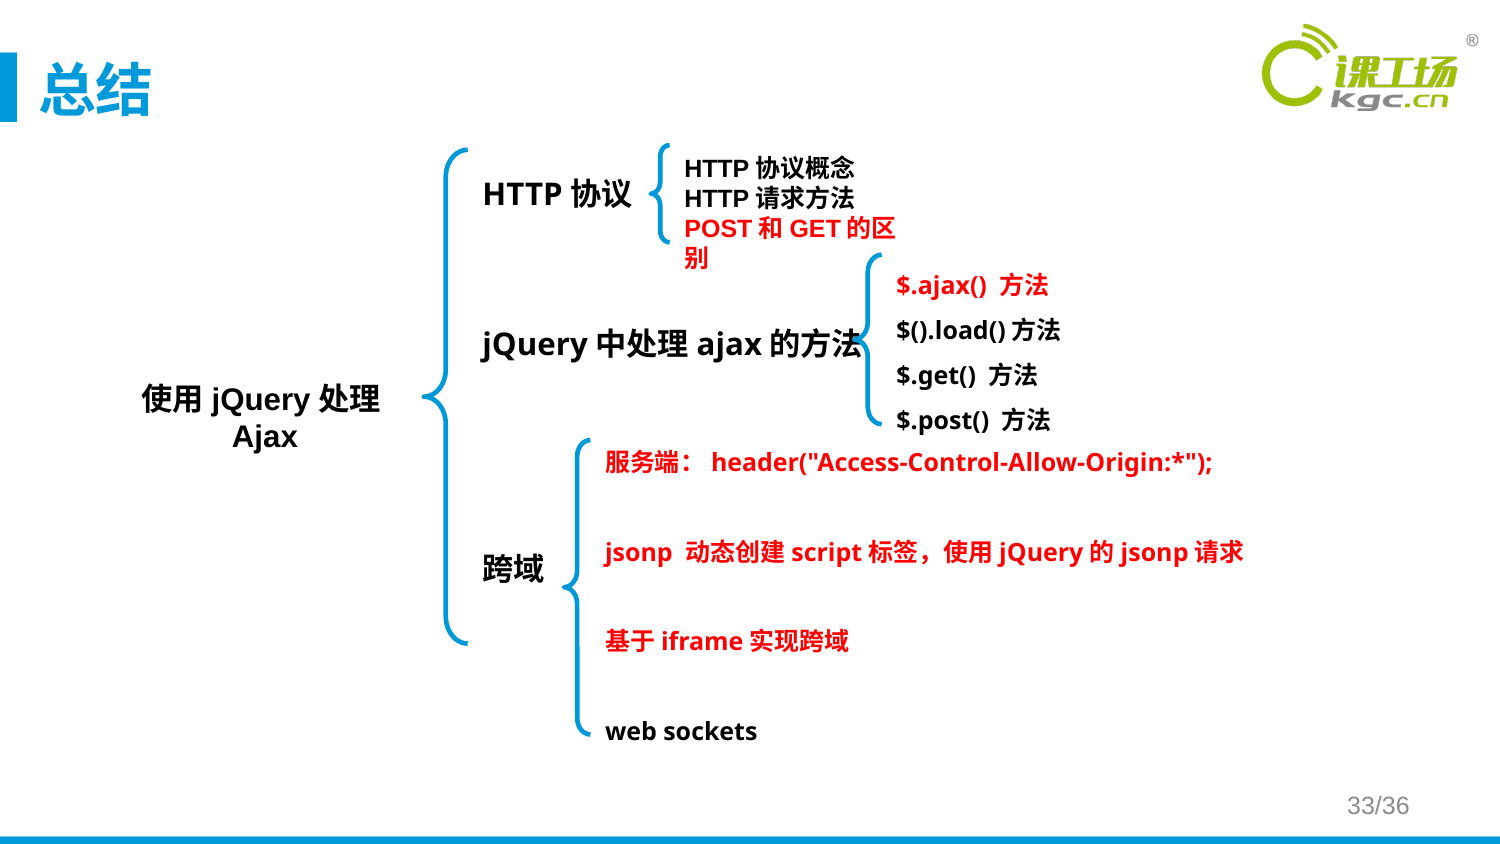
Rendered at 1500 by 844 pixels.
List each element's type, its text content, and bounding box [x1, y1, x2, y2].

picture [0, 0, 1500, 836]
text_box [423, 149, 468, 644]
text_box HTTP协议 jQuery中处理ajax的方法 跨域 [468, 167, 876, 594]
slide_number 33/36 [1074, 782, 1425, 828]
text_box 使用jQuery处理Ajax [97, 371, 433, 462]
title 总结 [37, 33, 1390, 151]
text_box [650, 145, 669, 243]
text_box 服务端：header("Access-Control-Allow-Origin:*"); jsonp 动态创建script标签，使用jQuery的jsonp请求 基于iframe实现跨域 web sockets [590, 424, 1286, 753]
text_box [853, 254, 881, 424]
text_box $.ajax() 方法 $().load()方法 $.get() 方法 $.post() 方法 [881, 247, 1149, 424]
text_box [563, 440, 590, 735]
text_box HTTP协议概念 HTTP请求方法 POST和GET的区别 [669, 145, 937, 280]
